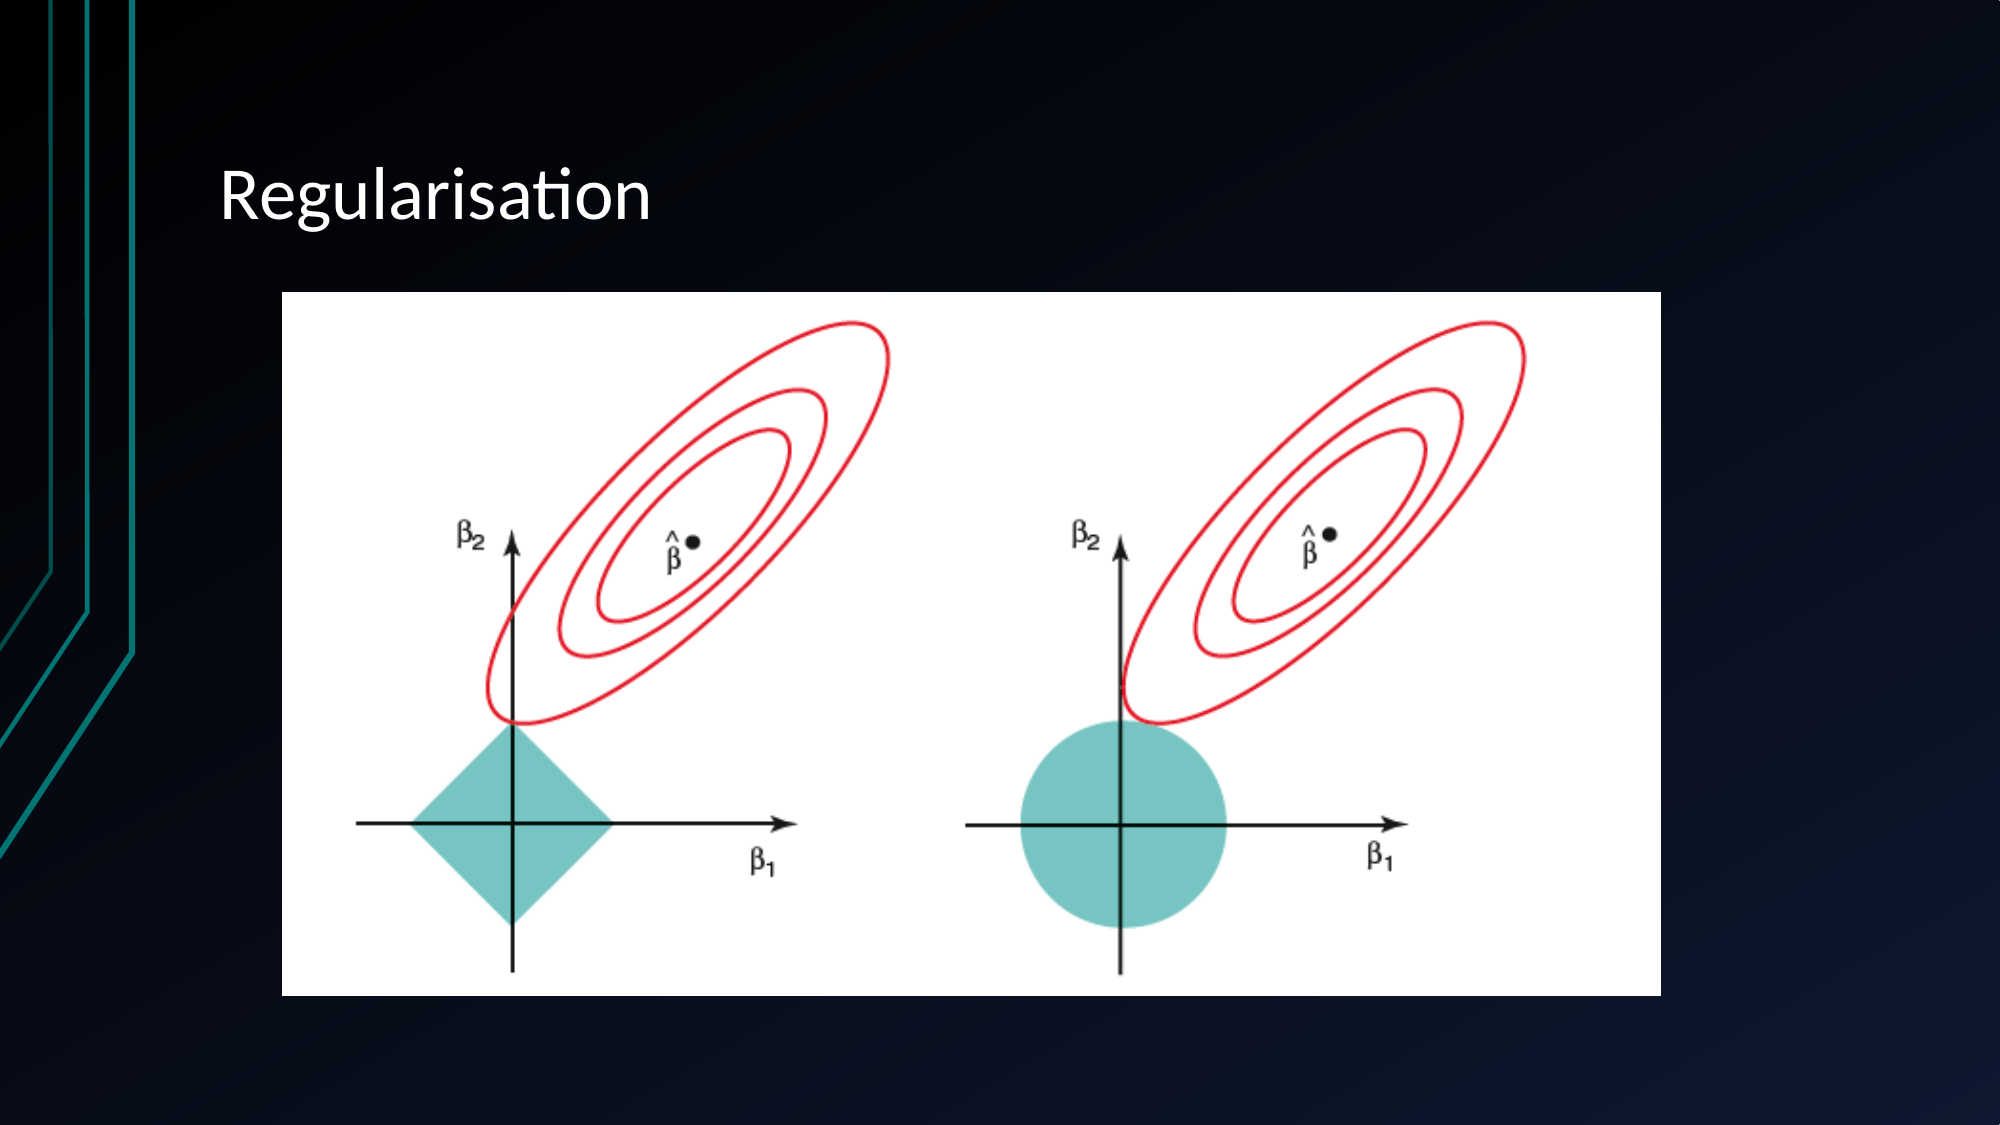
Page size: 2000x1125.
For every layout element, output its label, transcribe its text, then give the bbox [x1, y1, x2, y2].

picture [282, 292, 1661, 996]
title Regularisation [199, 45, 1900, 246]
